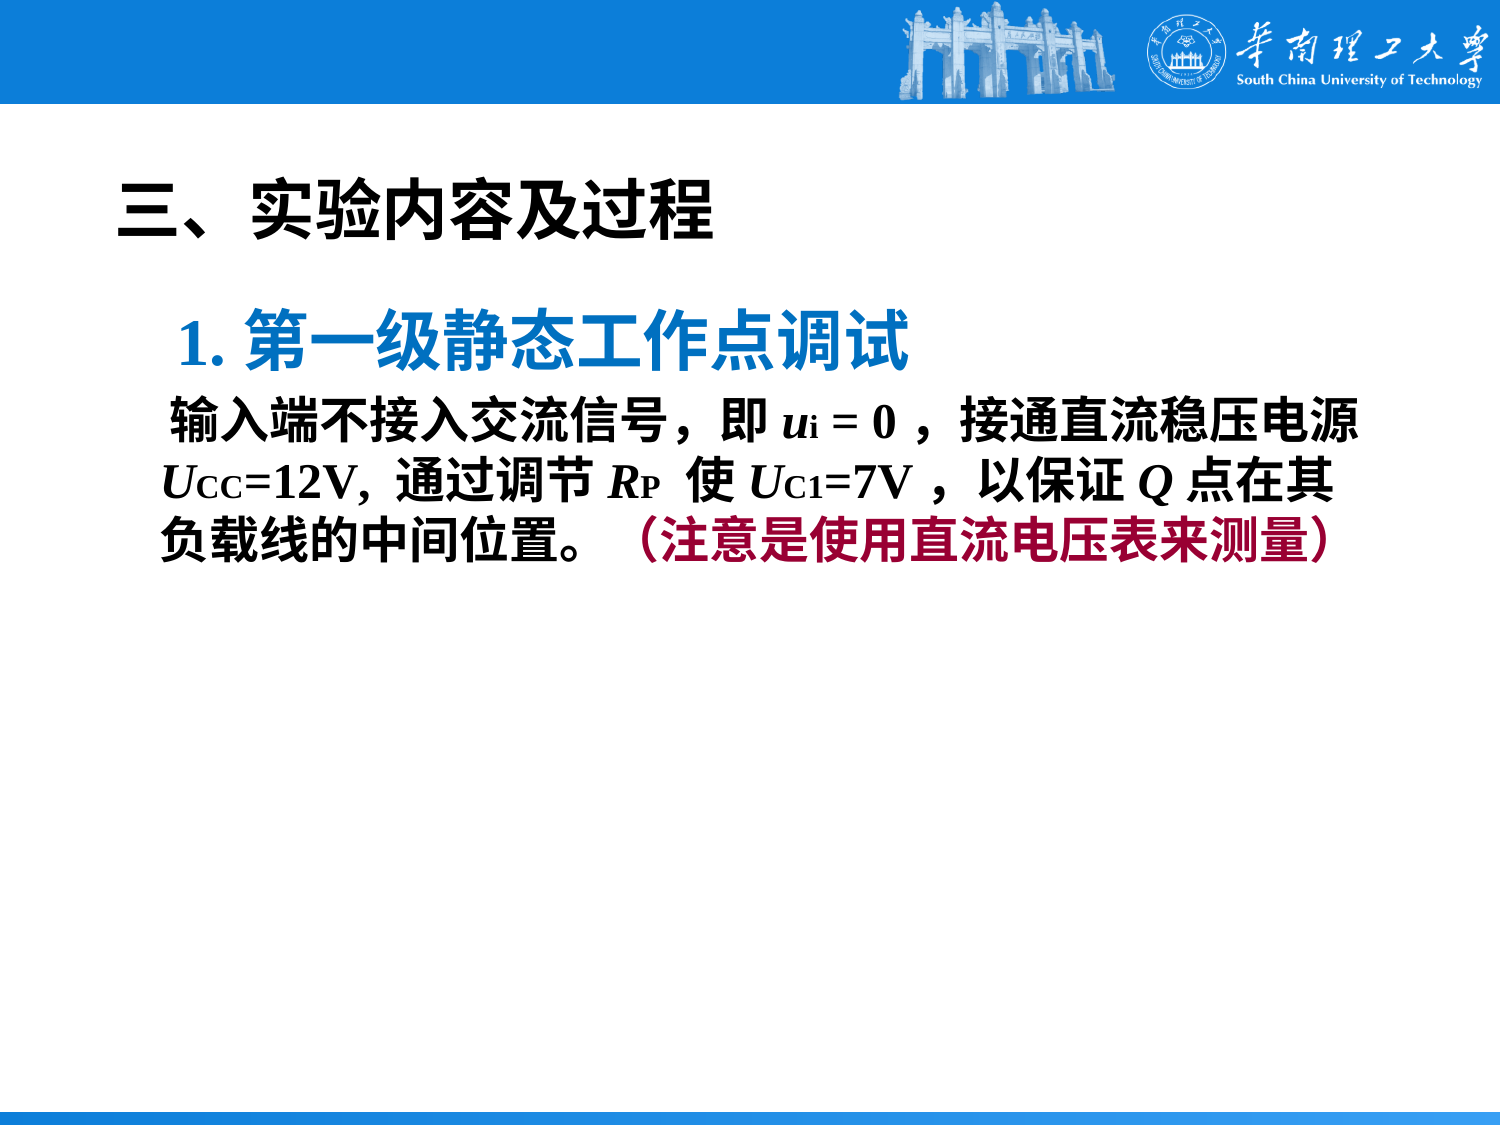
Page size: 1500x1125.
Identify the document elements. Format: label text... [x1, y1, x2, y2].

picture [1128, 0, 1500, 104]
picture [891, 0, 1120, 102]
list 1.第一级静态工作点调试 输入端不接入交流信号，即ui = 0，接通直流稳压电源UCC=12V, 通过调节RP 使UC1=7V，以保证Q点在其负载线的中间位置。（注意是使用直流电压表来测量） [86, 290, 1388, 1007]
title 三、实验内容及过程 [99, 103, 1379, 256]
